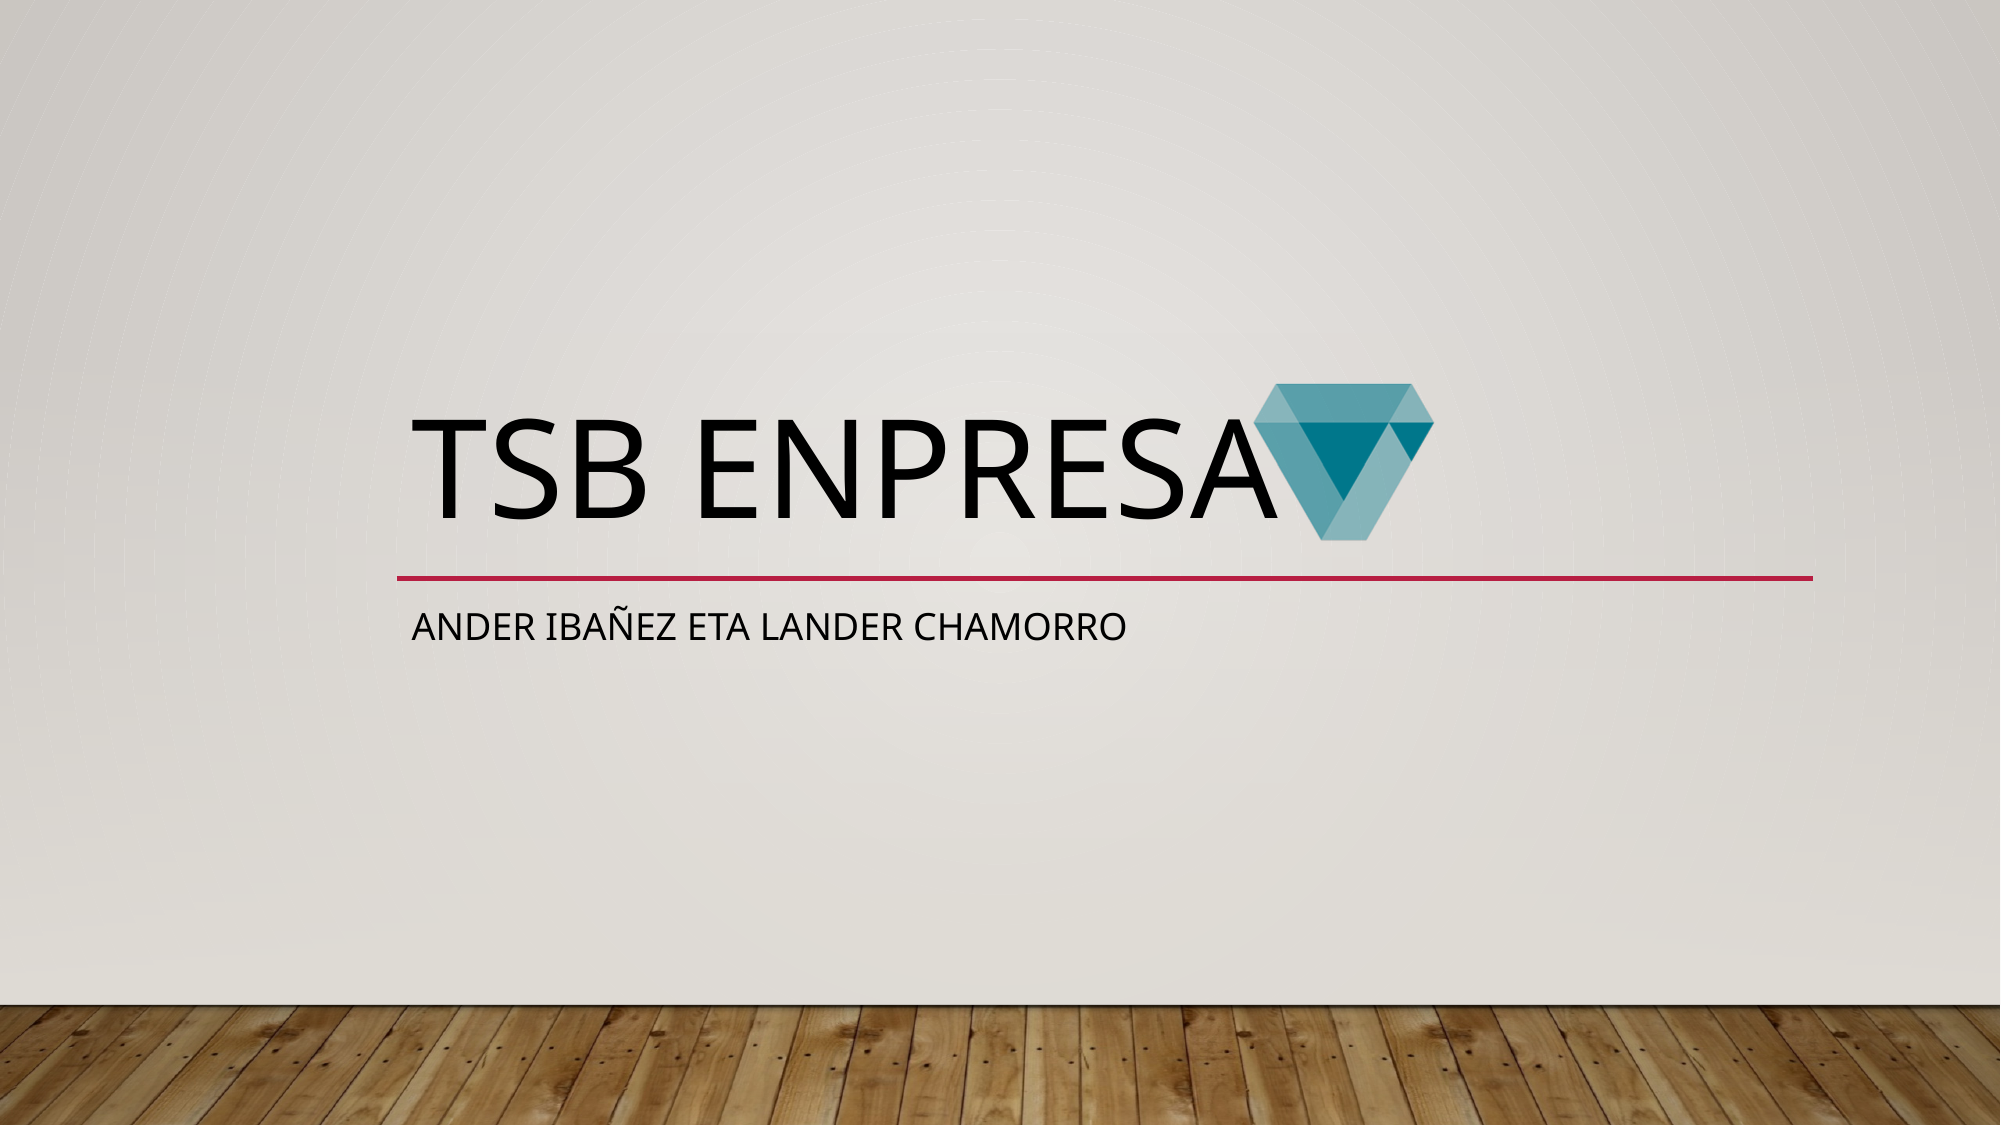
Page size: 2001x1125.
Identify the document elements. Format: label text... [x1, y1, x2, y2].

subtitle Ander ibañez eta Lander chamorro [396, 579, 1814, 740]
picture [0, 1005, 2000, 1125]
picture [1218, 339, 1470, 591]
title TSB ENPRESA [396, 131, 1814, 549]
